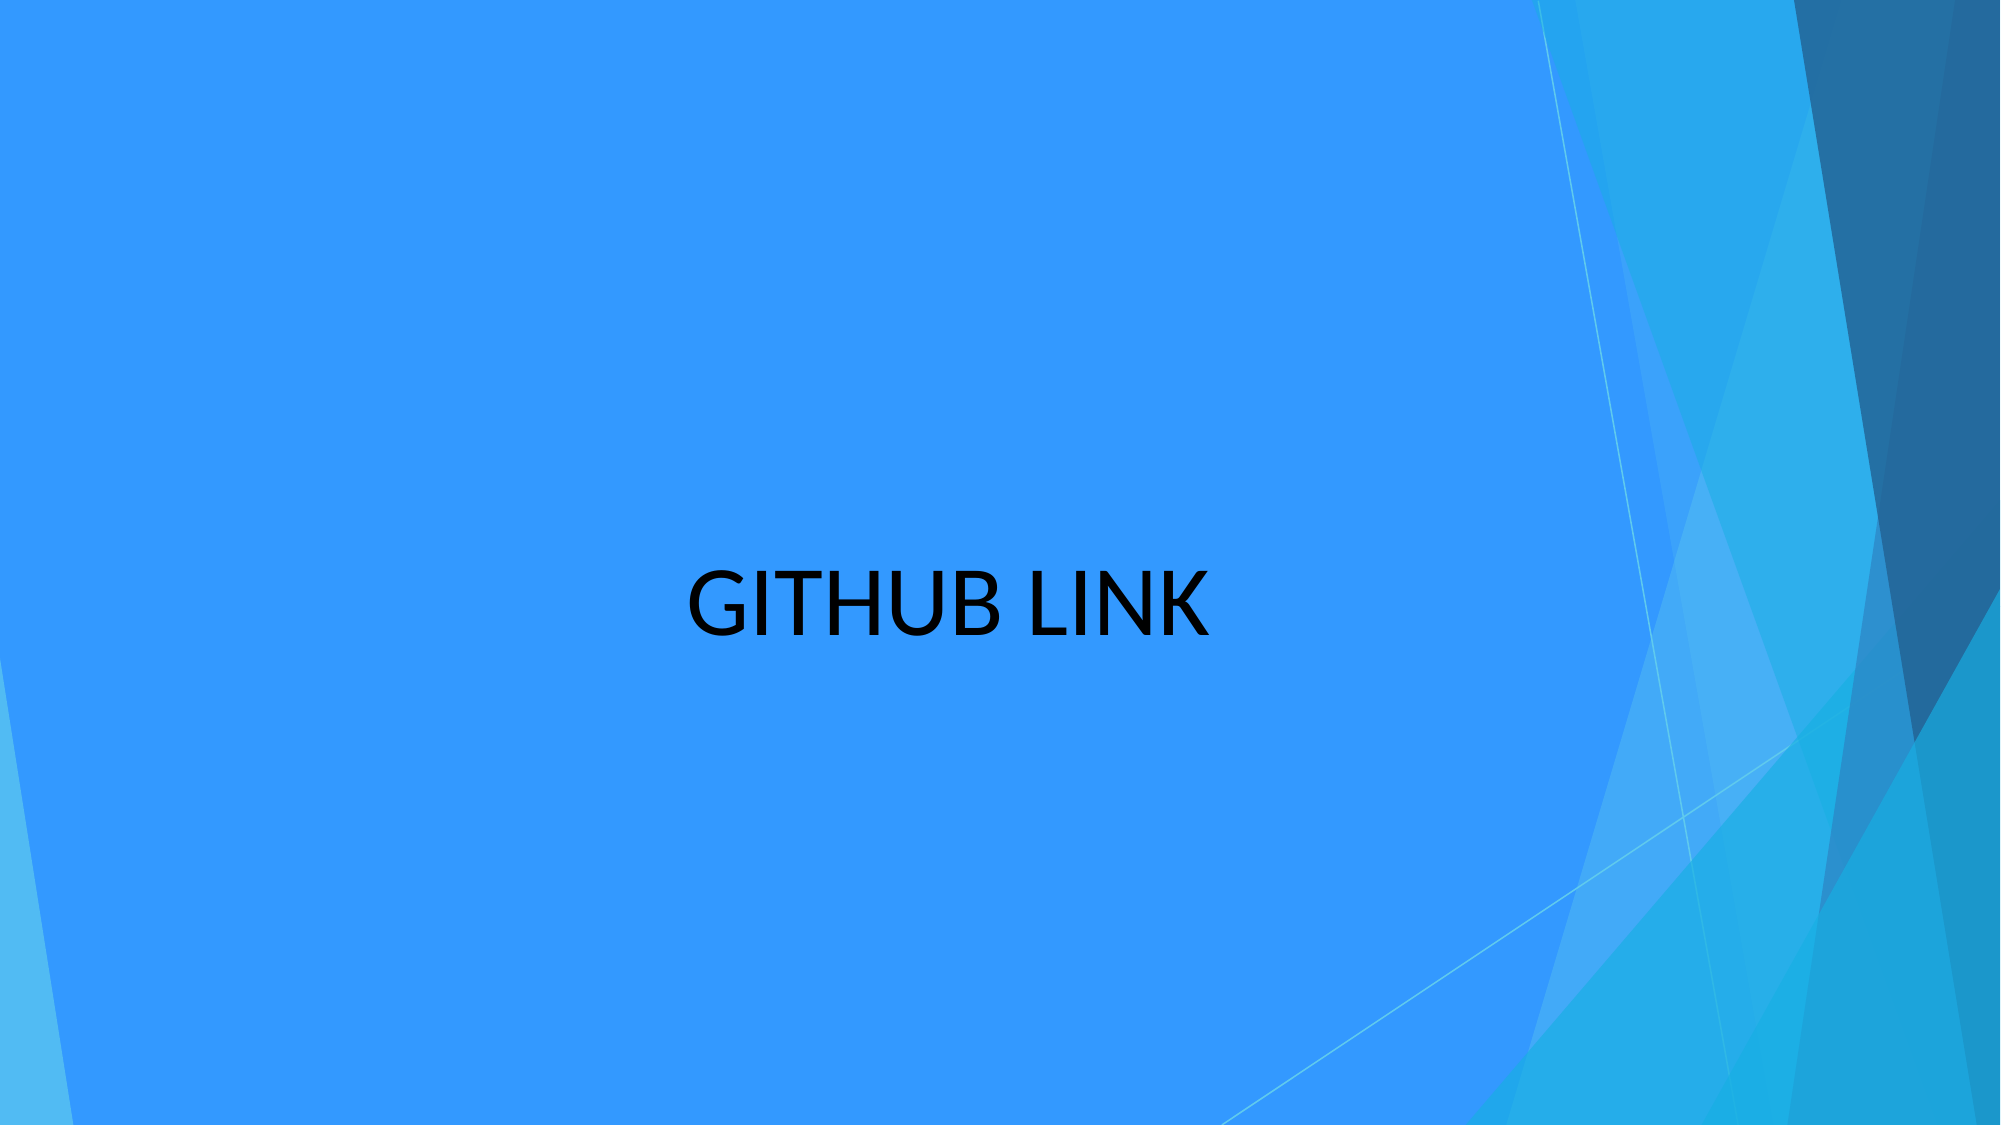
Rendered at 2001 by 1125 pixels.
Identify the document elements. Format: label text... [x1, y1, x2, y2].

text_box GITHUB LINK [671, 528, 1329, 663]
